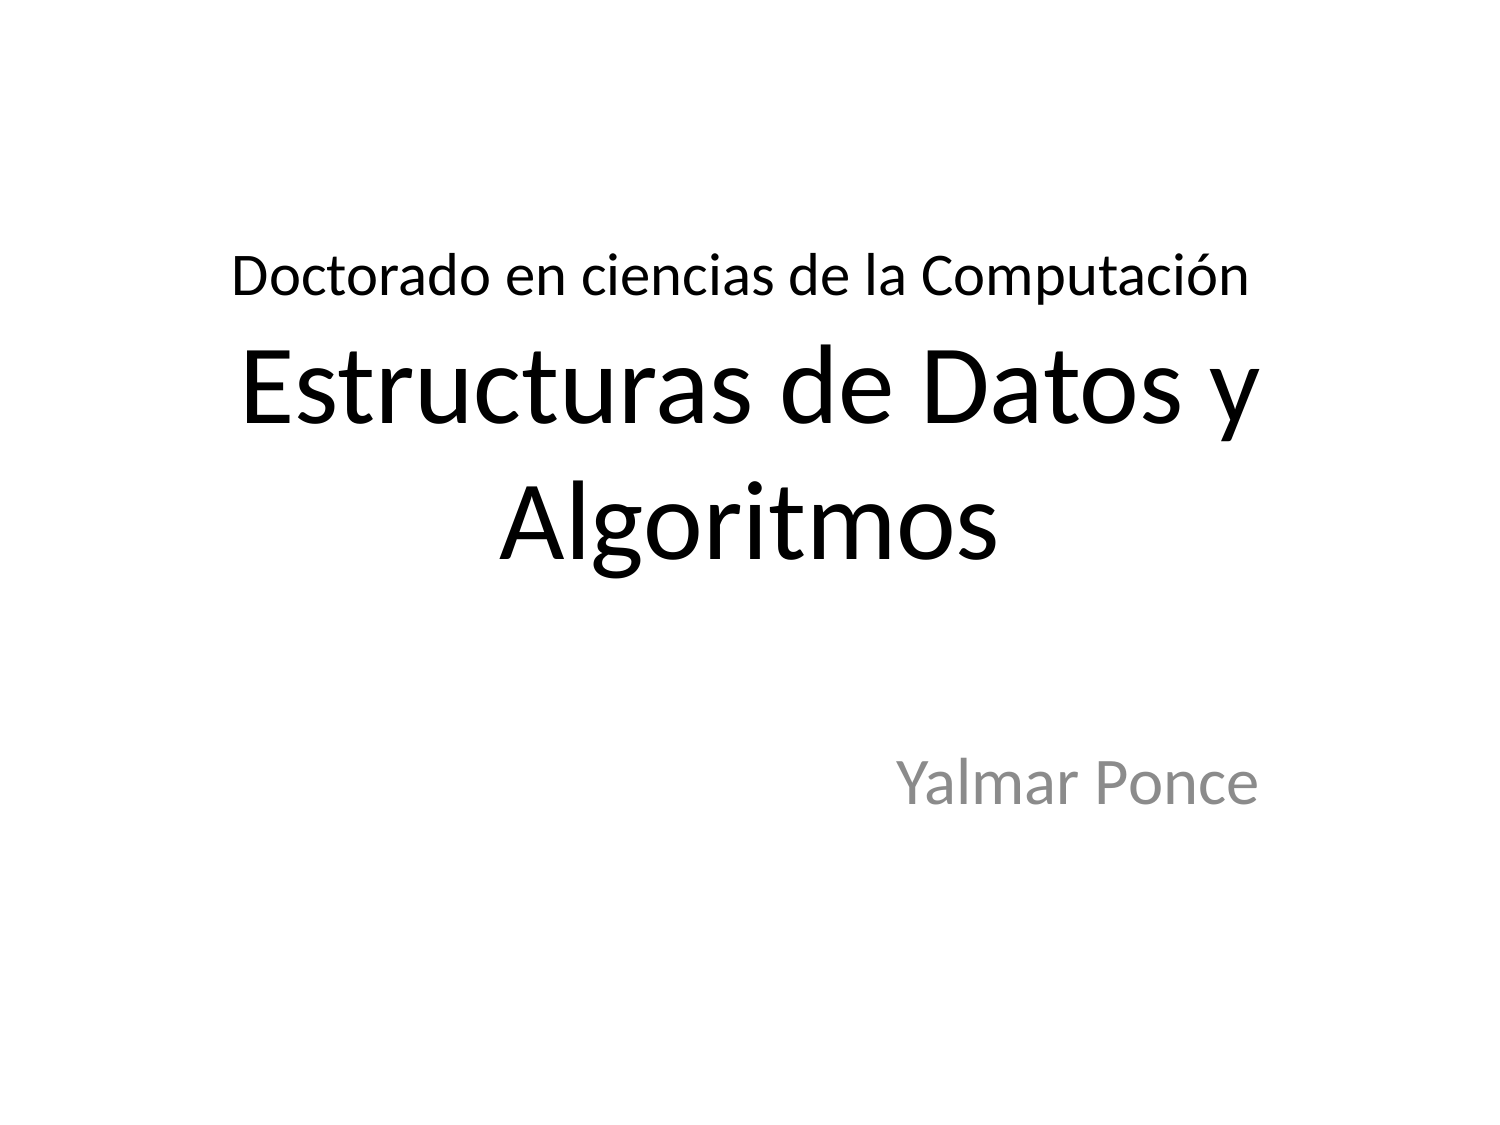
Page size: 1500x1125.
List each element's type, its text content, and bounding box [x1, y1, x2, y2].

subtitle Yalmar Ponce [225, 637, 1275, 925]
title Doctorado en ciencias de la Computación Estructuras de Datos y Algoritmos [112, 212, 1388, 591]
